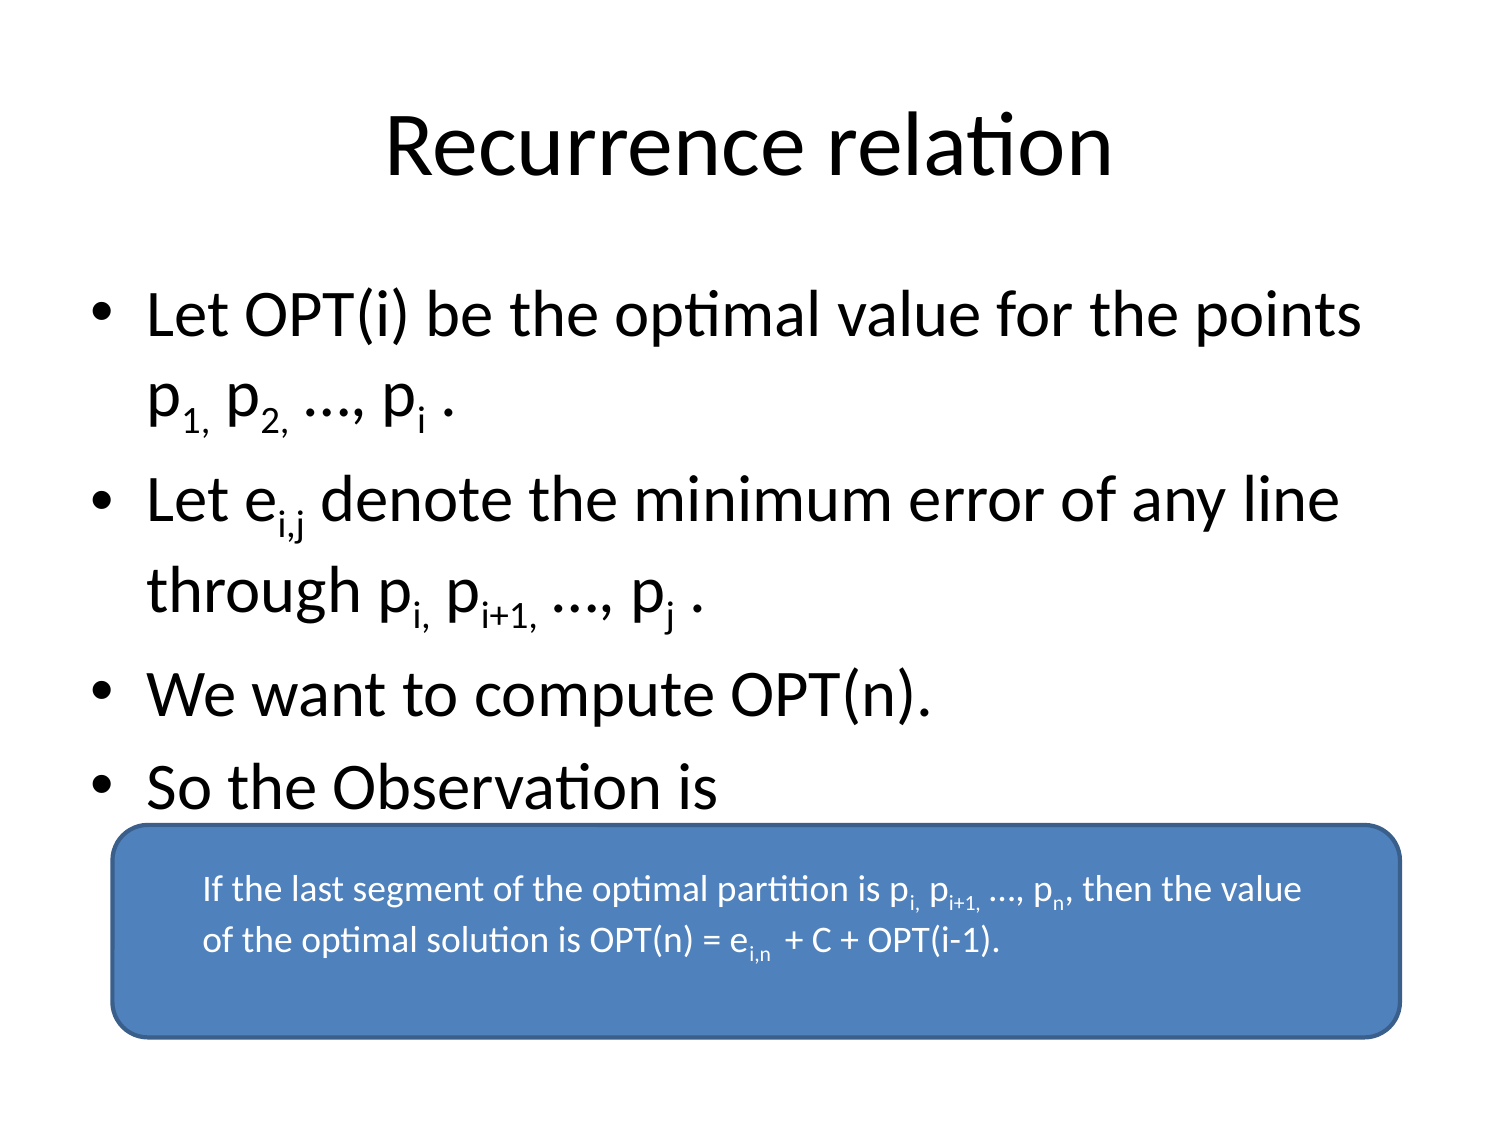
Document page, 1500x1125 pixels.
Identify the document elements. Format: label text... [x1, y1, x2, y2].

text_box If the last segment of the optimal partition is pi, pi+1, …, pn, then the value of the optimal solution is OPT(n) = ei,n + C + OPT(i-1). [187, 856, 1350, 974]
text_box [110, 822, 1403, 1040]
list Let OPT(i) be the optimal value for the points p1, p2, …, pi . Let ei,j denote the minimum error of any line through pi, pi+1, …, pj . We want to compute OPT(n). So the Observation is [75, 262, 1425, 1005]
title Recurrence relation [75, 45, 1425, 233]
